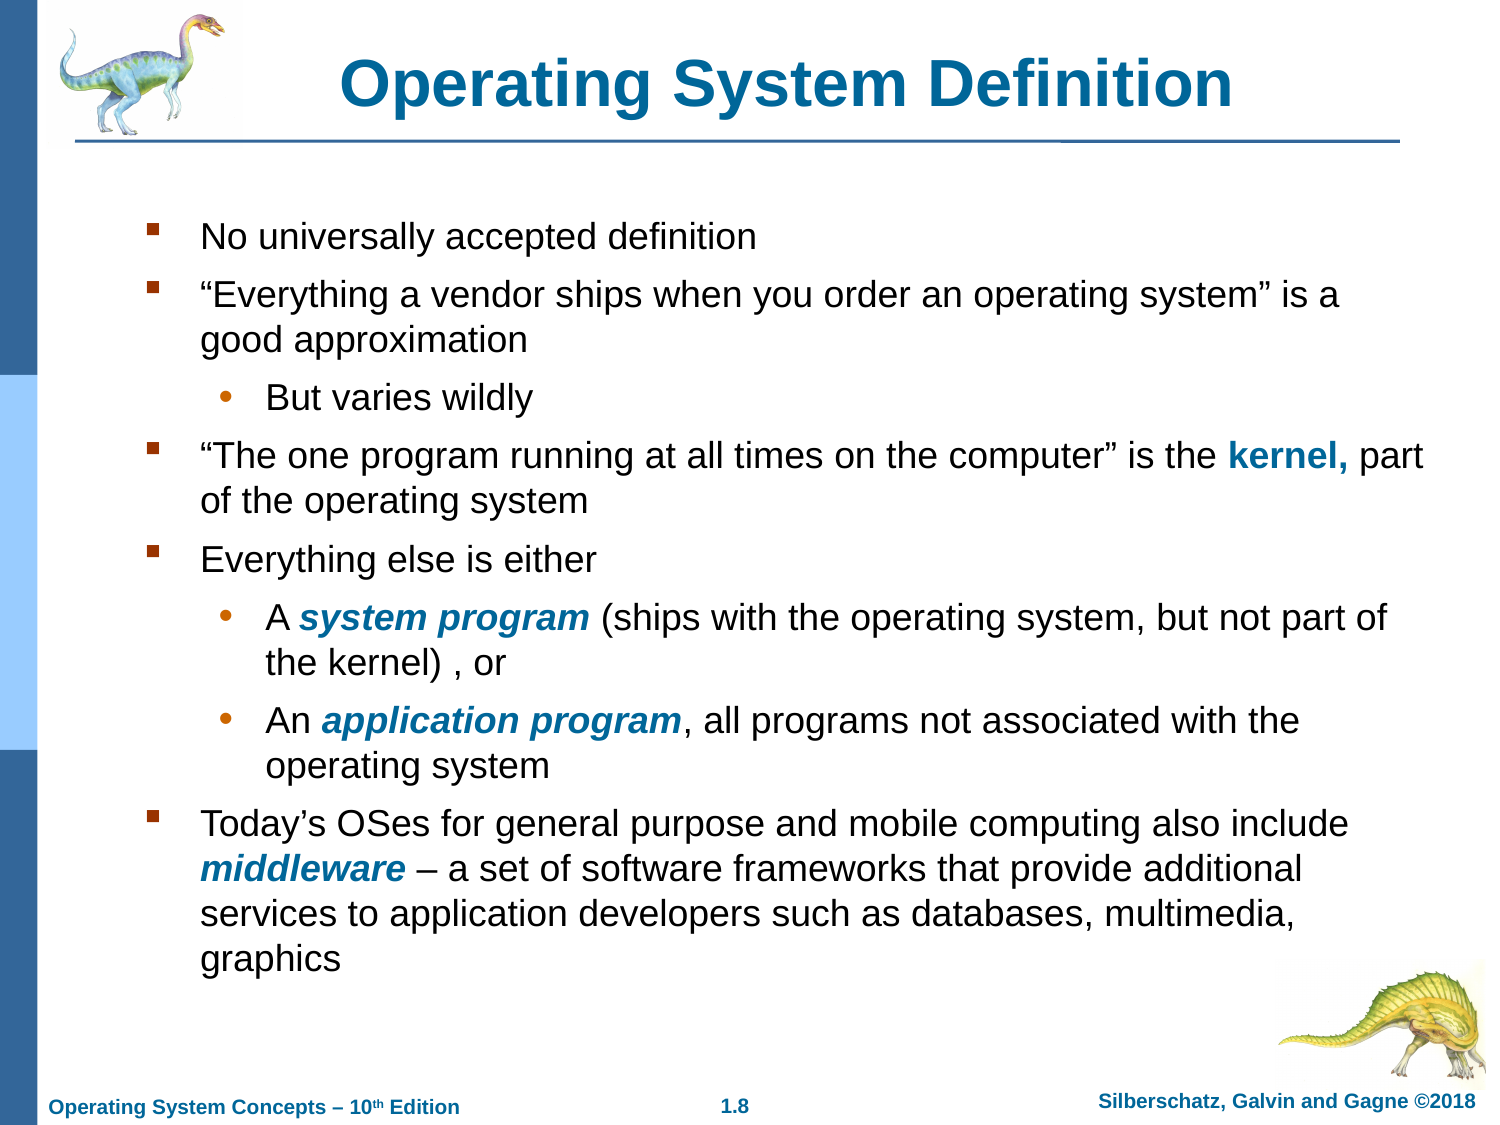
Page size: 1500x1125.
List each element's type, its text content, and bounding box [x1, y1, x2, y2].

title Operating System Definition [169, 32, 1406, 128]
picture [46, 0, 243, 149]
list No universally accepted definition “Everything a vendor ships when you order an operating system” is a good approximation But varies wildly “The one program running at all times on the computer” is the kernel, part of the operating system Everything else is either A system program (ships with the operating system, but not part of the kernel) , or An application program, all programs not associated with the operating system Today’s OSes for general purpose and mobile computing also include middleware – a set of software frameworks that provide additional services to application developers such as databases, multimedia, graphics [128, 204, 1440, 981]
picture [1275, 959, 1486, 1090]
